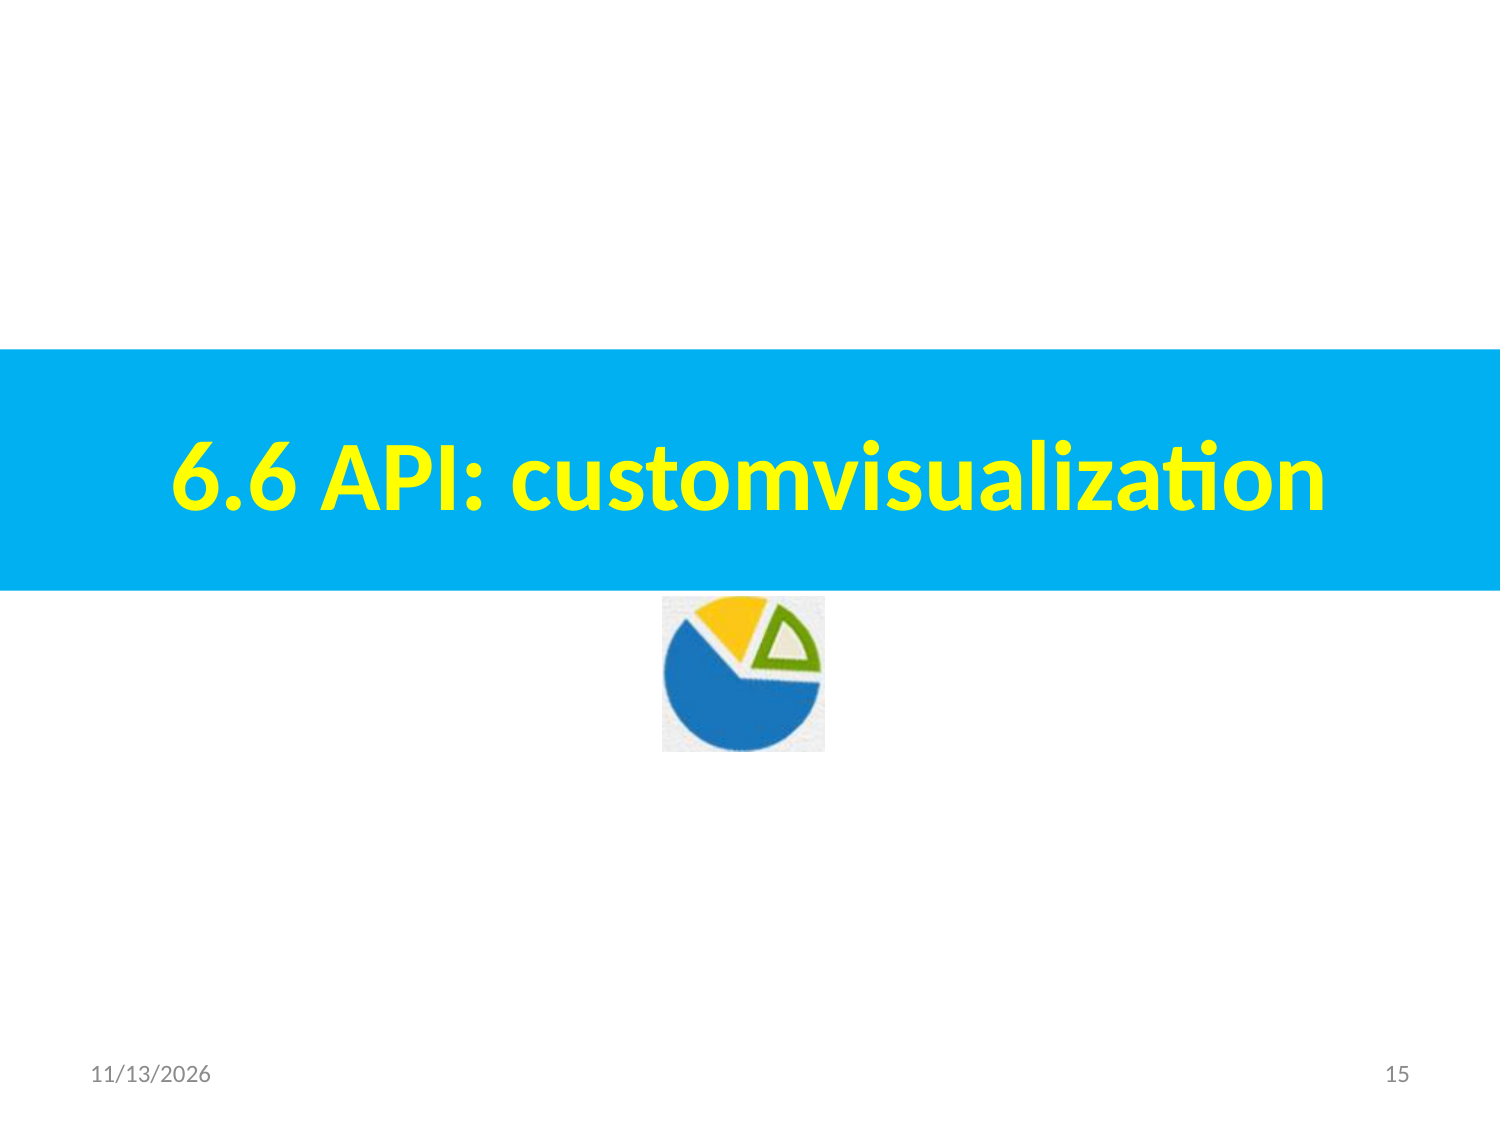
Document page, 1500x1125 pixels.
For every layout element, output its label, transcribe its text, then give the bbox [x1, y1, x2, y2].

slide_number 15 [1074, 1042, 1425, 1103]
picture [662, 595, 826, 752]
title 6.6 API: customvisualization [0, 349, 1500, 591]
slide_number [75, 1042, 425, 1103]
